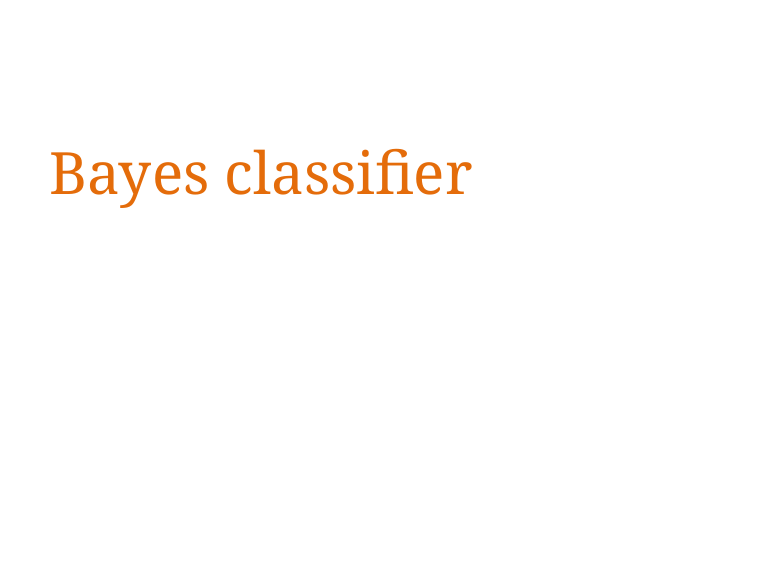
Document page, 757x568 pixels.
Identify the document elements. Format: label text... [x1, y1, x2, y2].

list Bayes classifier [49, 135, 707, 207]
